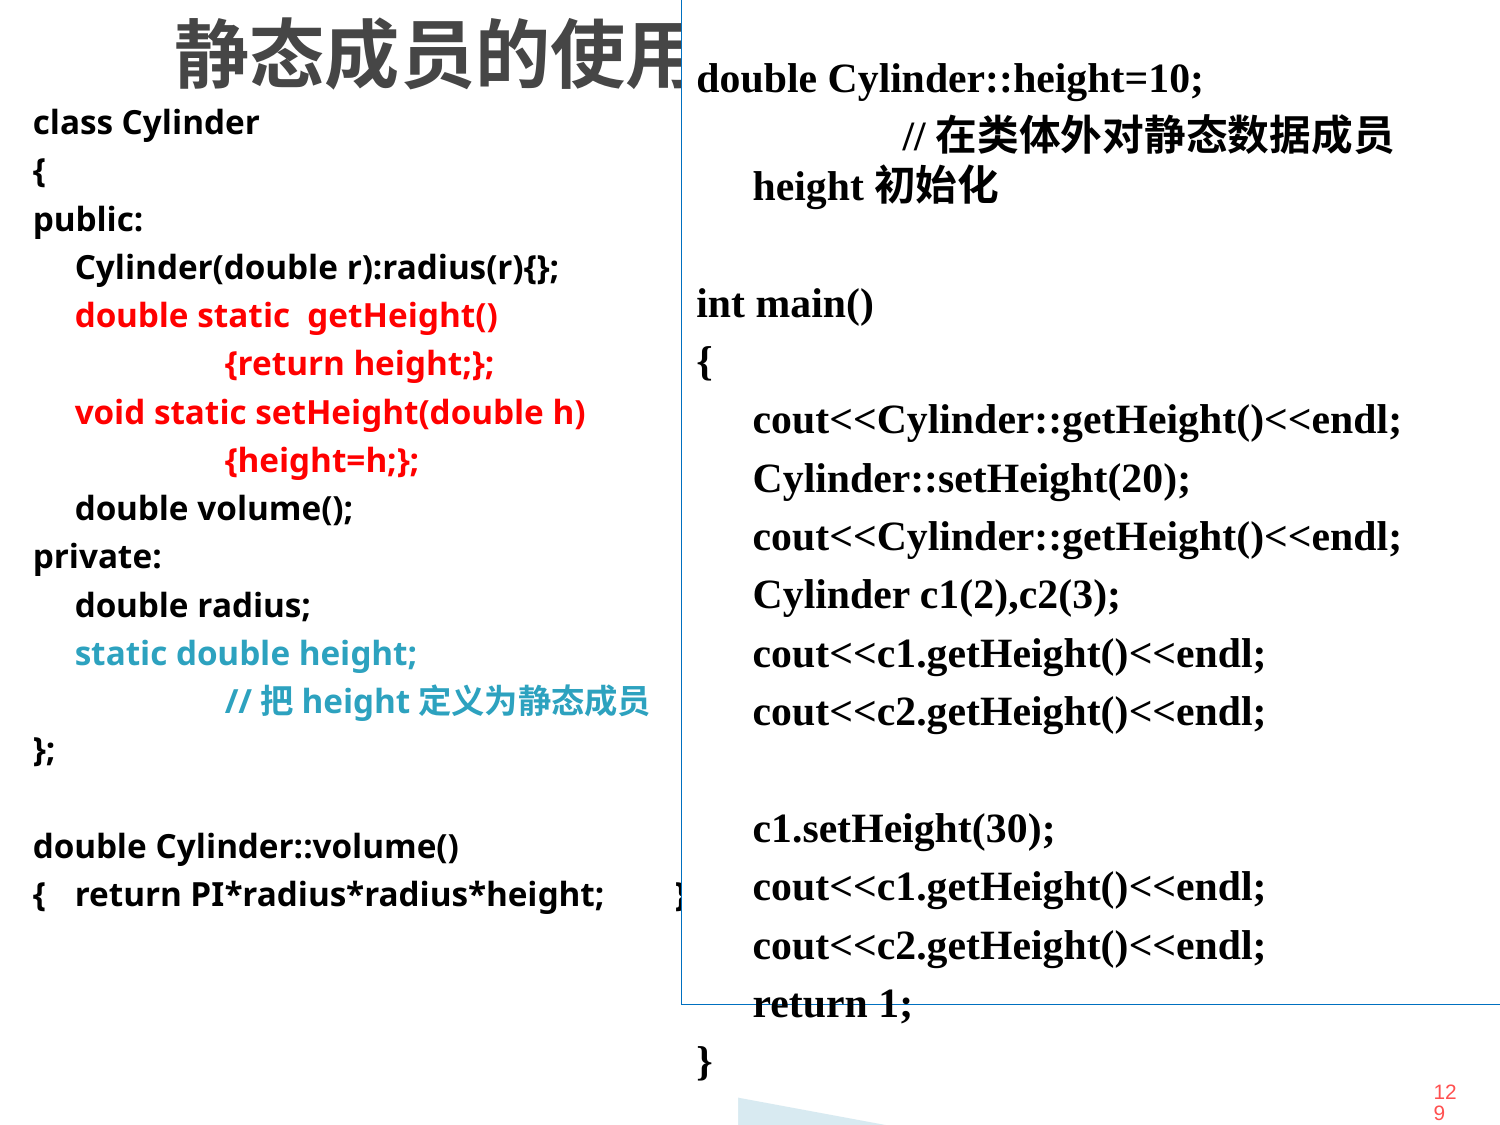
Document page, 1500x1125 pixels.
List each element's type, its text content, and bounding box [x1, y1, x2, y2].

text_box double Cylinder::height=10; //在类体外对静态数据成员height初始化 int main() { cout<<Cylinder::getHeight()<<endl; Cylinder::setHeight(20); cout<<Cylinder::getHeight()<<endl; Cylinder c1(2),c2(3); cout<<c1.getHeight()<<endl; cout<<c2.getHeight()<<endl; c1.setHeight(30); cout<<c1.getHeight()<<endl; cout<<c2.getHeight()<<endl; return 1; } [681, 0, 1500, 1005]
title 静态成员的使用 [159, 0, 681, 93]
slide_number 129 [1418, 1051, 1479, 1112]
list class Cylinder { public: Cylinder(double r):radius(r){}; double static getHeight() {return height;}; void static setHeight(double h) {height=h;}; double volume(); private: double radius; static double height; //把height定义为静态成员 }; double Cylinder::volume() { return PI*radius*radius*height; } [0, 93, 739, 1125]
